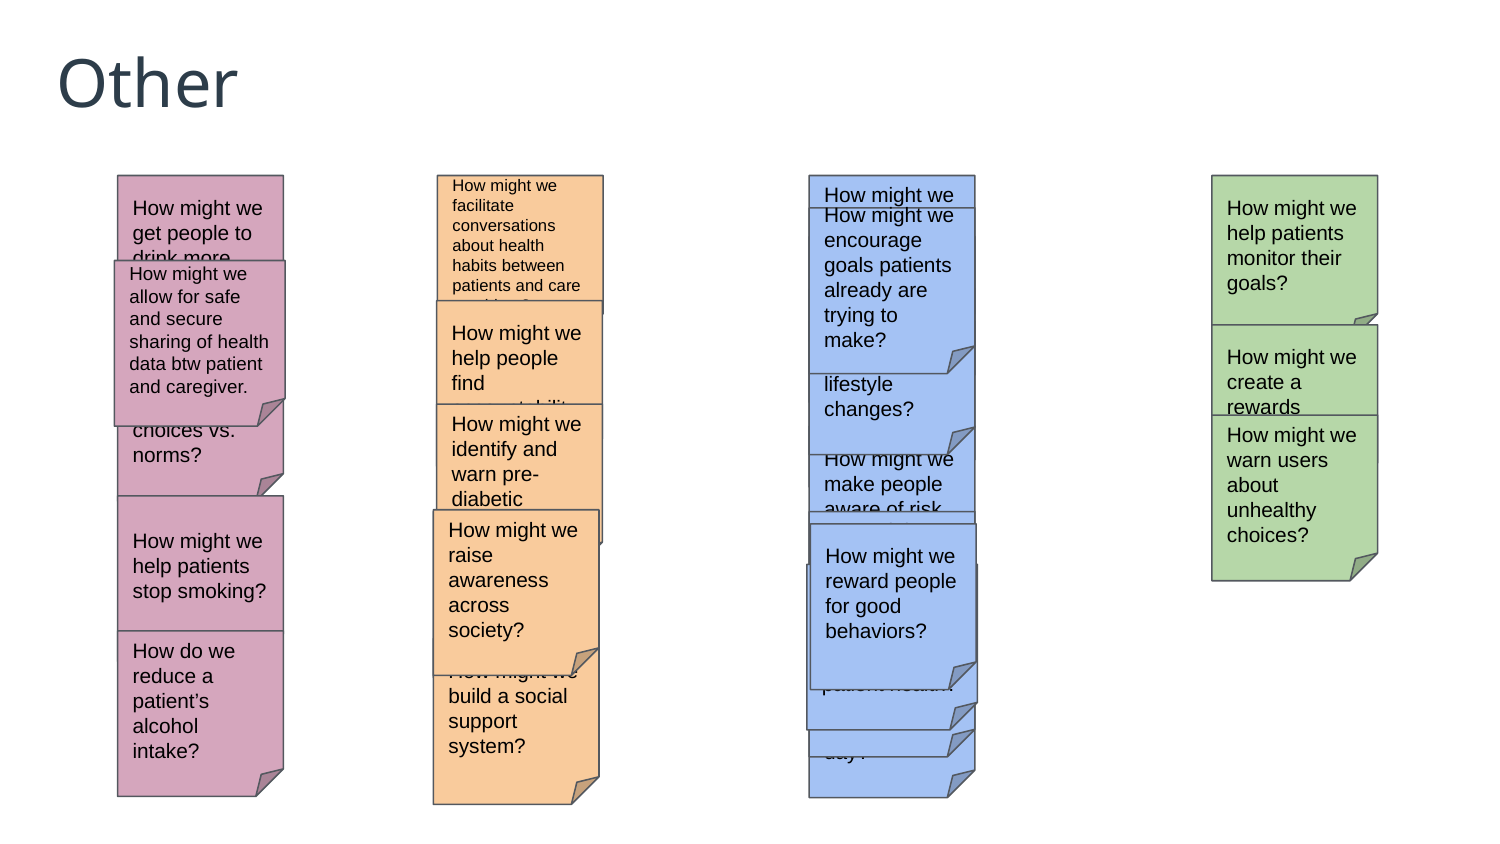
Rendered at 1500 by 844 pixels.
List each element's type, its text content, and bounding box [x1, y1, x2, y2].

text_box How might we get people to walk 30 minutes every day? [809, 731, 975, 798]
text_box How might we reward people for good behaviors? [810, 523, 977, 690]
text_box How might we build a social support system? [433, 649, 599, 805]
text_box How might we gamify positive lifestyle changes? [809, 347, 975, 455]
text_box How might we allow for safe and secure sharing of health data btw patient and caregiver. [114, 260, 286, 427]
text_box How might we help people find accountability partners? [436, 300, 603, 404]
title Other [51, 35, 1449, 130]
text_box How might we use ubiquitous technology to improve patient health? [806, 564, 978, 730]
text_box How might we encourage goals patients already are trying to make? [809, 207, 975, 374]
text_box How might we make health data easier for patients to understand? [809, 175, 975, 207]
text_box How might we create a rewards system? [1211, 324, 1378, 415]
text_box How might we warn users about unhealthy choices? [1211, 415, 1378, 581]
text_box How might we allow users to compare choices vs. norms? [117, 401, 284, 495]
text_box How might we help patients stop smoking? [117, 495, 284, 630]
text_box How might we facilitate conversations about health habits between patients and care providers? [437, 175, 604, 314]
text_box How do we reduce a patient’s alcohol intake? [117, 630, 284, 797]
text_box How might we make people aware of risk factors? [809, 428, 975, 511]
text_box How might we raise awareness across society? [433, 509, 599, 676]
text_box How might we help patients monitor their goals? [1211, 175, 1378, 324]
text_box How might we identify and warn pre-diabetic patients [436, 404, 603, 546]
text_box How might we get people to drink more water? [117, 175, 284, 260]
text_box How might we help people better understand diabetes? [809, 511, 975, 564]
text_box How might we encourage people to drink more water? [809, 706, 975, 757]
